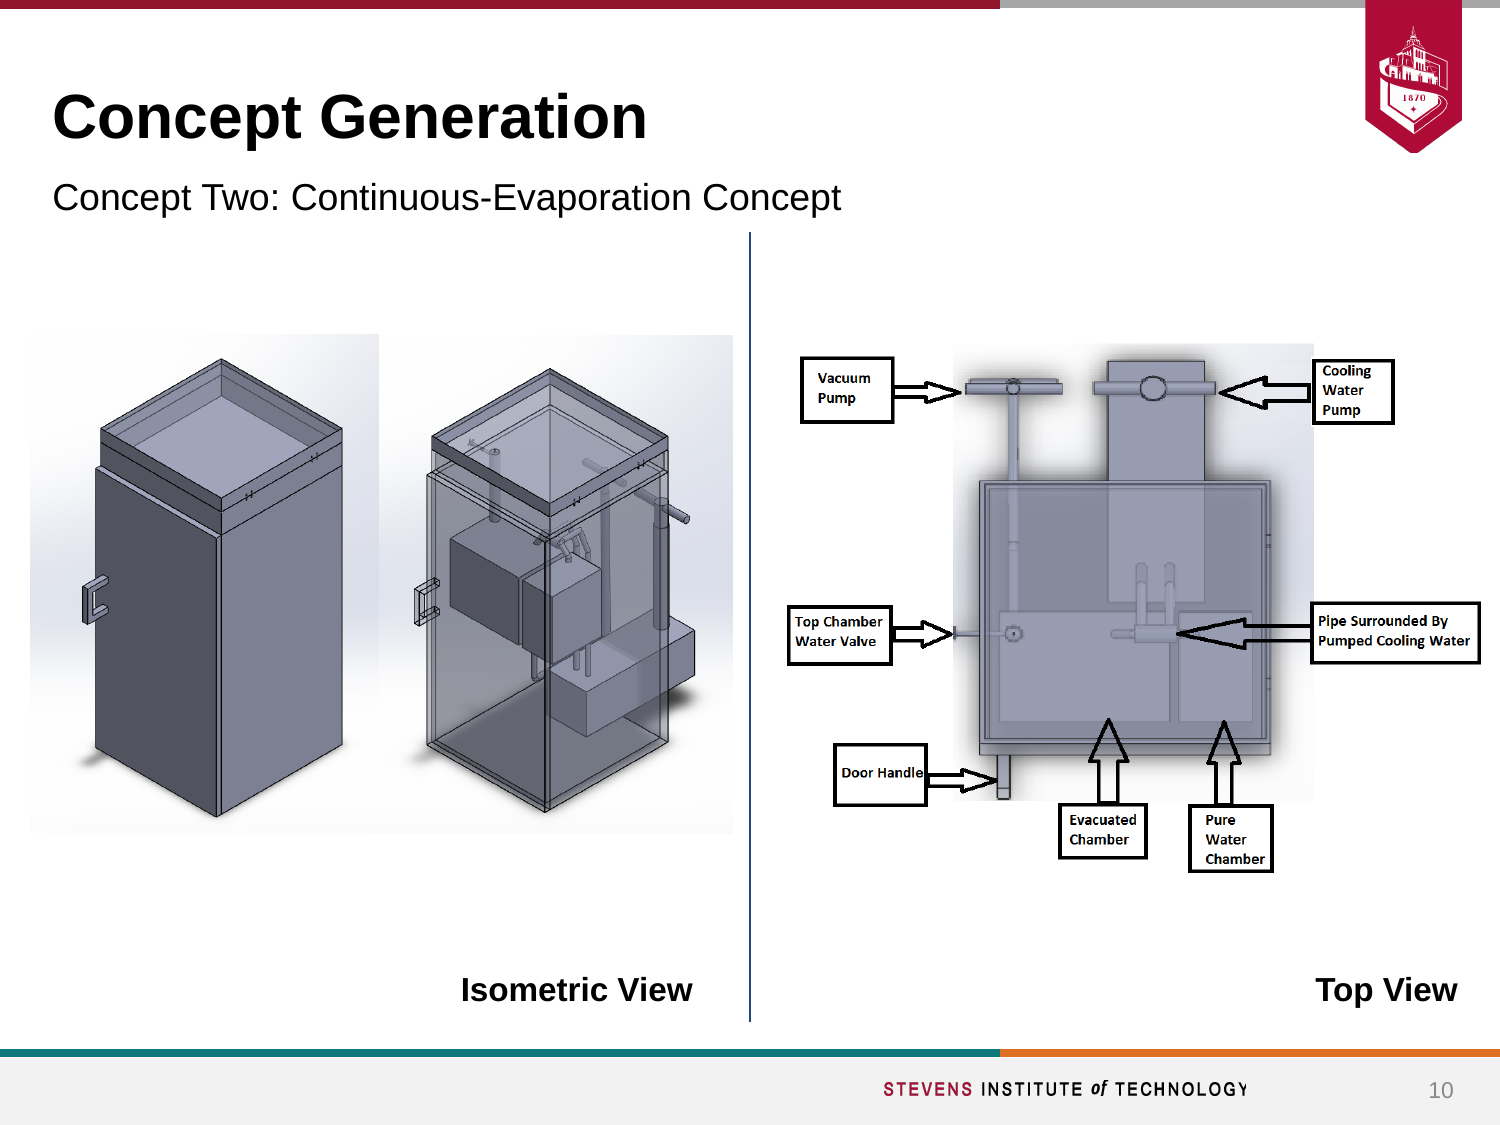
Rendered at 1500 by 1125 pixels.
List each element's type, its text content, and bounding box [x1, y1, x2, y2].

list Concept Two: Continuous-Evaporation Concept [37, 165, 1463, 232]
picture [1365, 0, 1462, 153]
title Concept Generation [37, 68, 1236, 157]
picture [884, 1080, 1246, 1096]
picture [30, 334, 734, 835]
text_box Isometric View [420, 953, 733, 1029]
slide_number 10 [1401, 1059, 1481, 1120]
text_box Top View [1273, 953, 1500, 1029]
picture [784, 325, 1500, 929]
